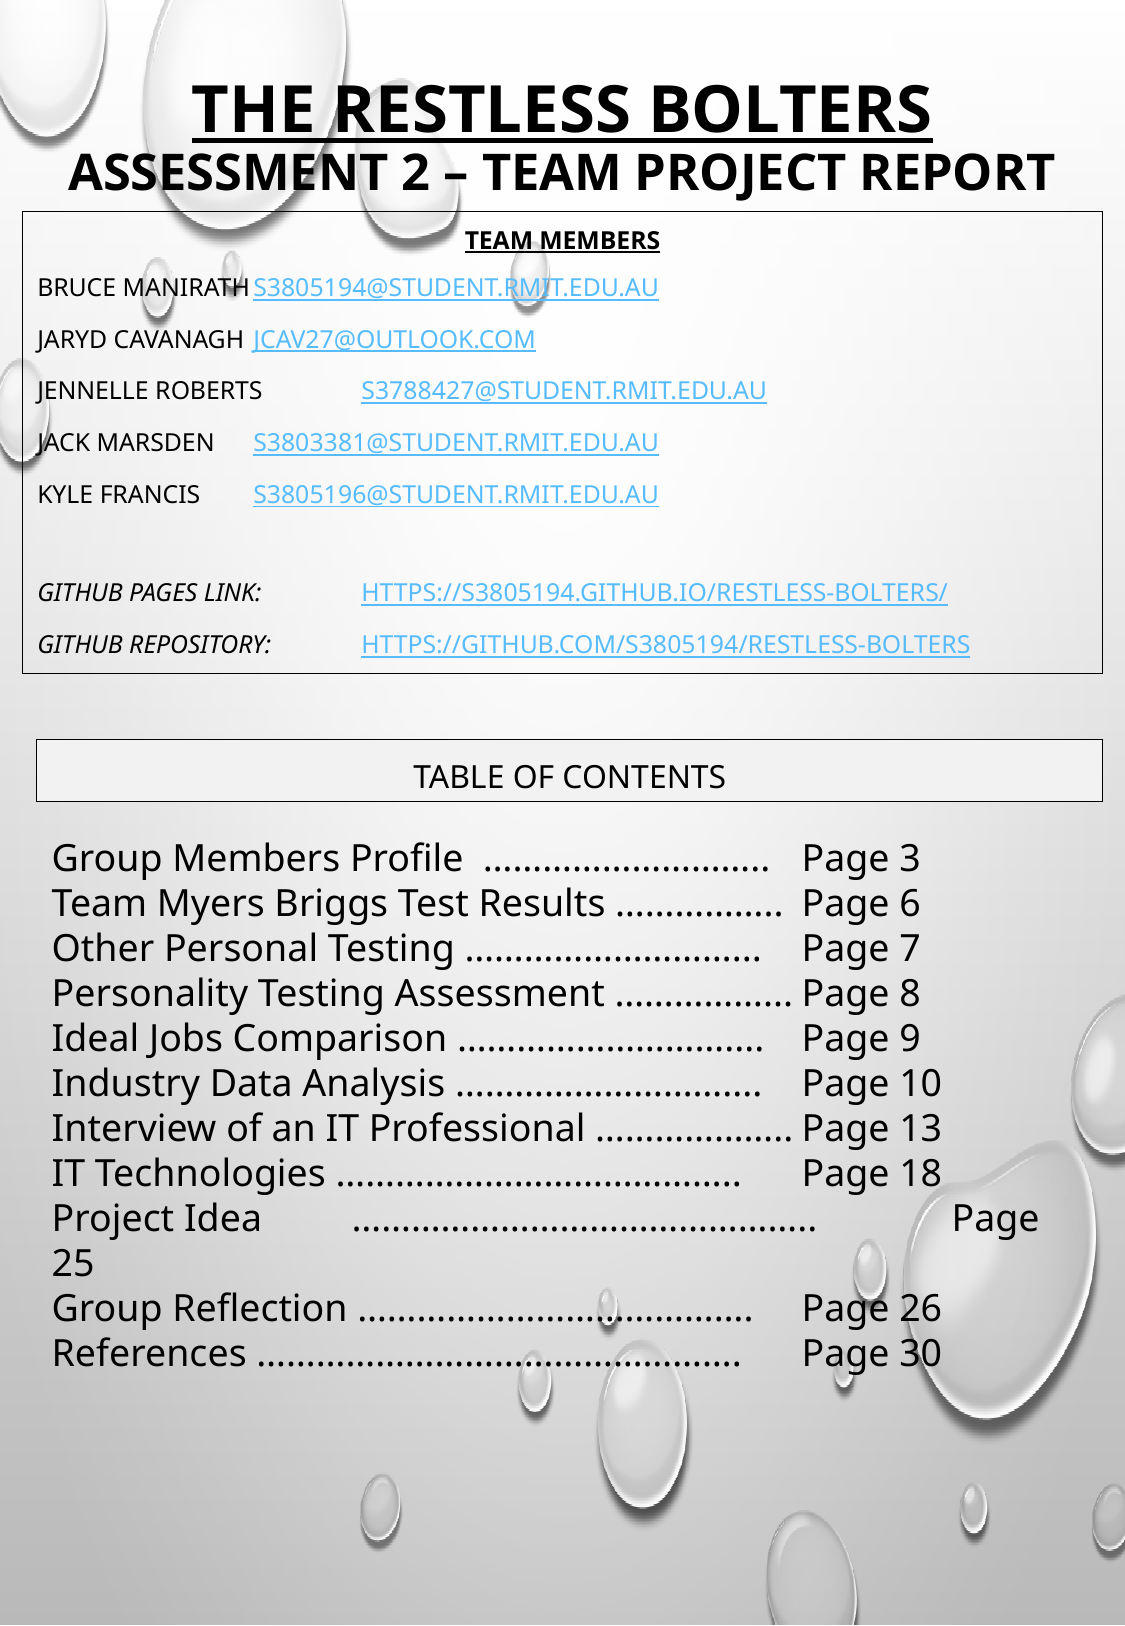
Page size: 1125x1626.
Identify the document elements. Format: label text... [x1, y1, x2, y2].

title The Restless Bolters Assessment 2 – Team Project Report [44, 35, 1081, 209]
subtitle TEAM MEMBERS Bruce Manirath s3805194@student.rmit.edu.au Jaryd Cavanagh JCav27@outlook.com Jennelle Roberts s3788427@student.rmit.edu.au Jack Marsden s3803381@student.rmit.edu.au Kyle Francis s3805196@student.rmit.edu.au Github PAGES Link: https://s3805194.github.io/Restless-Bolters/ Github Repository: https://github.com/s3805194/Restless-Bolters [22, 211, 1103, 674]
text_box Group Members Profile ……………………….. Page 3 Team Myers Briggs Test Results …………….. Page 6 Other Personal Testing ………………………... Page 7 Personality Testing Assessment ……………... Page 8 Ideal Jobs Comparison ……………………….... Page 9 Industry Data Analysis ……………………….... Page 10 Interview of an IT Professional ……………….. Page 13 IT Technologies ………………………………….. Page 18 Project Idea ……………………………………….. Page 25 Group Reflection …………………………………. Page 26 References …………………………………………. Page 30 [36, 826, 1106, 1382]
picture [0, 0, 1125, 1625]
text_box TABLE OF CONTENTS [36, 739, 1103, 802]
